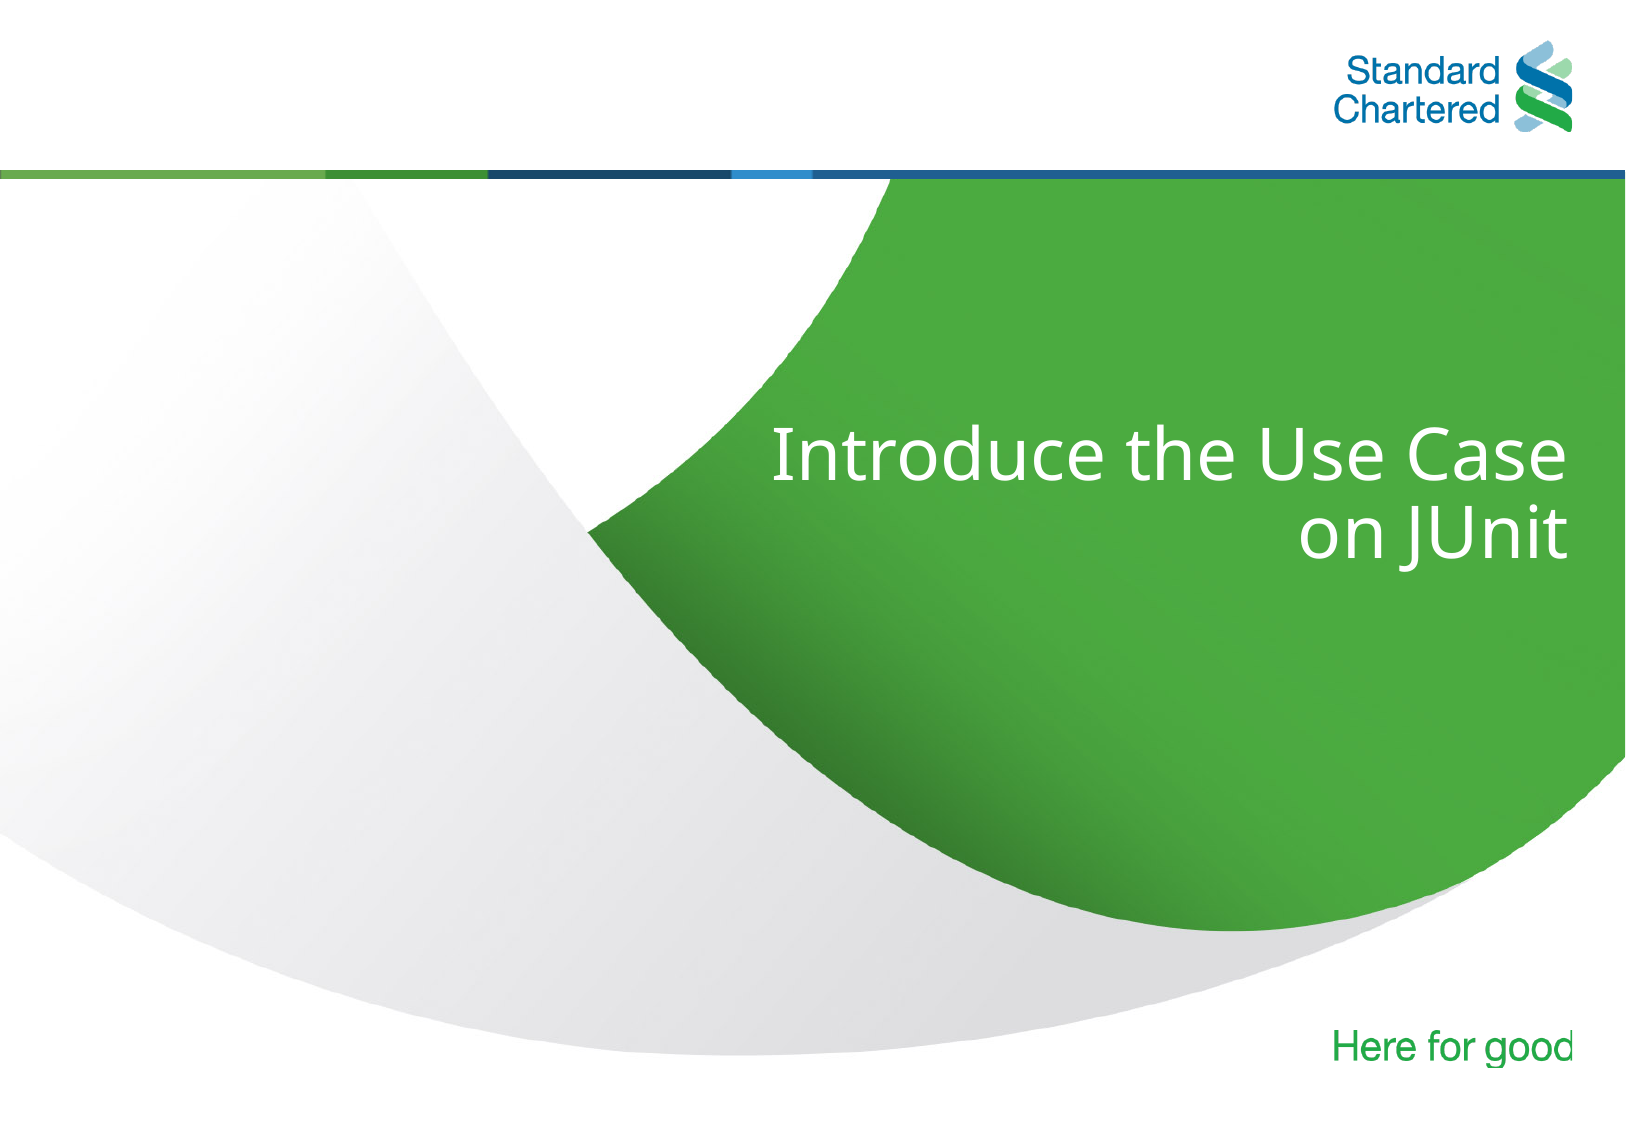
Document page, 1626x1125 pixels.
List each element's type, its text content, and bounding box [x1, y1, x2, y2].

title Introduce the Use Case on JUnit [697, 329, 1570, 575]
picture [0, 2, 1626, 1123]
